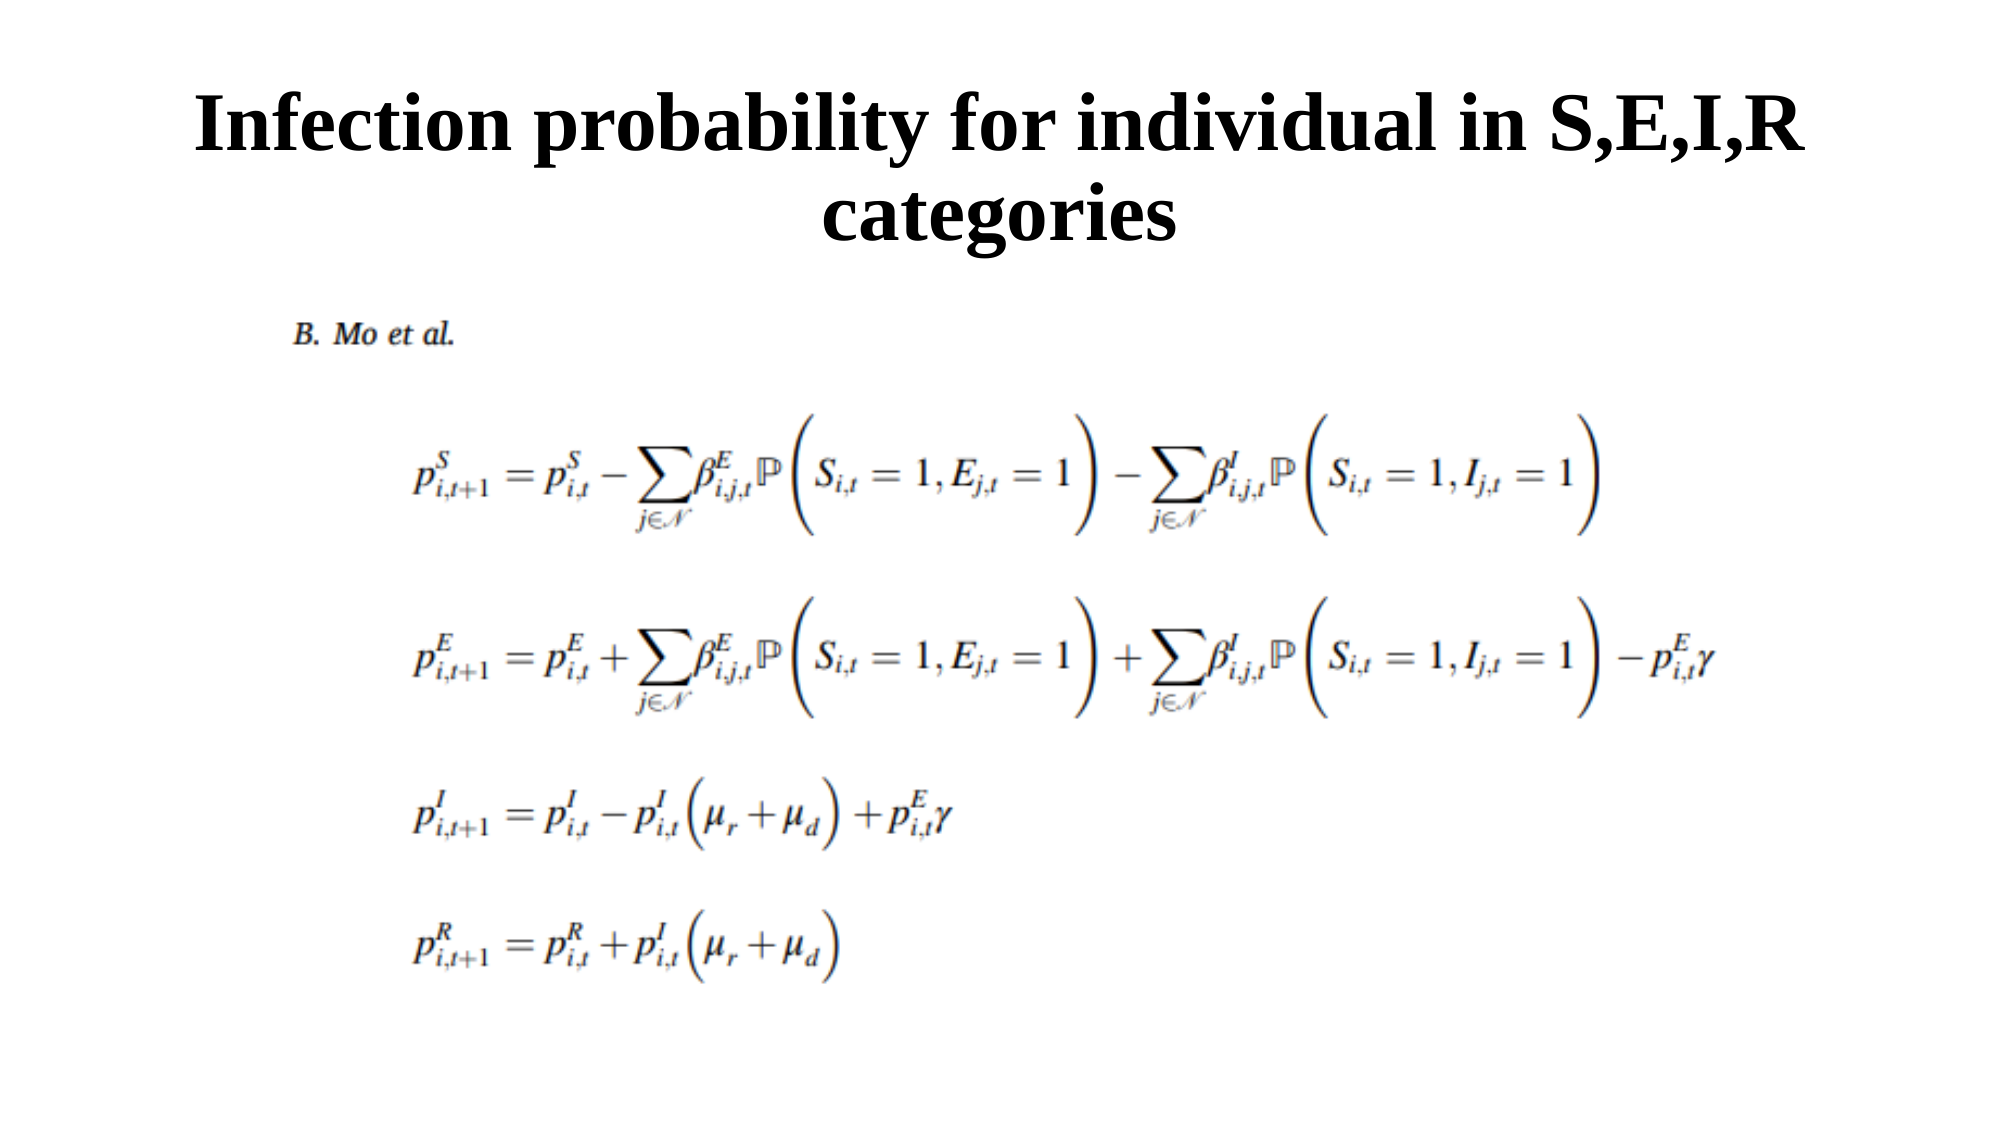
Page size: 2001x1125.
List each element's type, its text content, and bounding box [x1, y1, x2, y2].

title Infection probability for individual in S,E,I,R categories [137, 59, 1863, 278]
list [178, 308, 1834, 1010]
